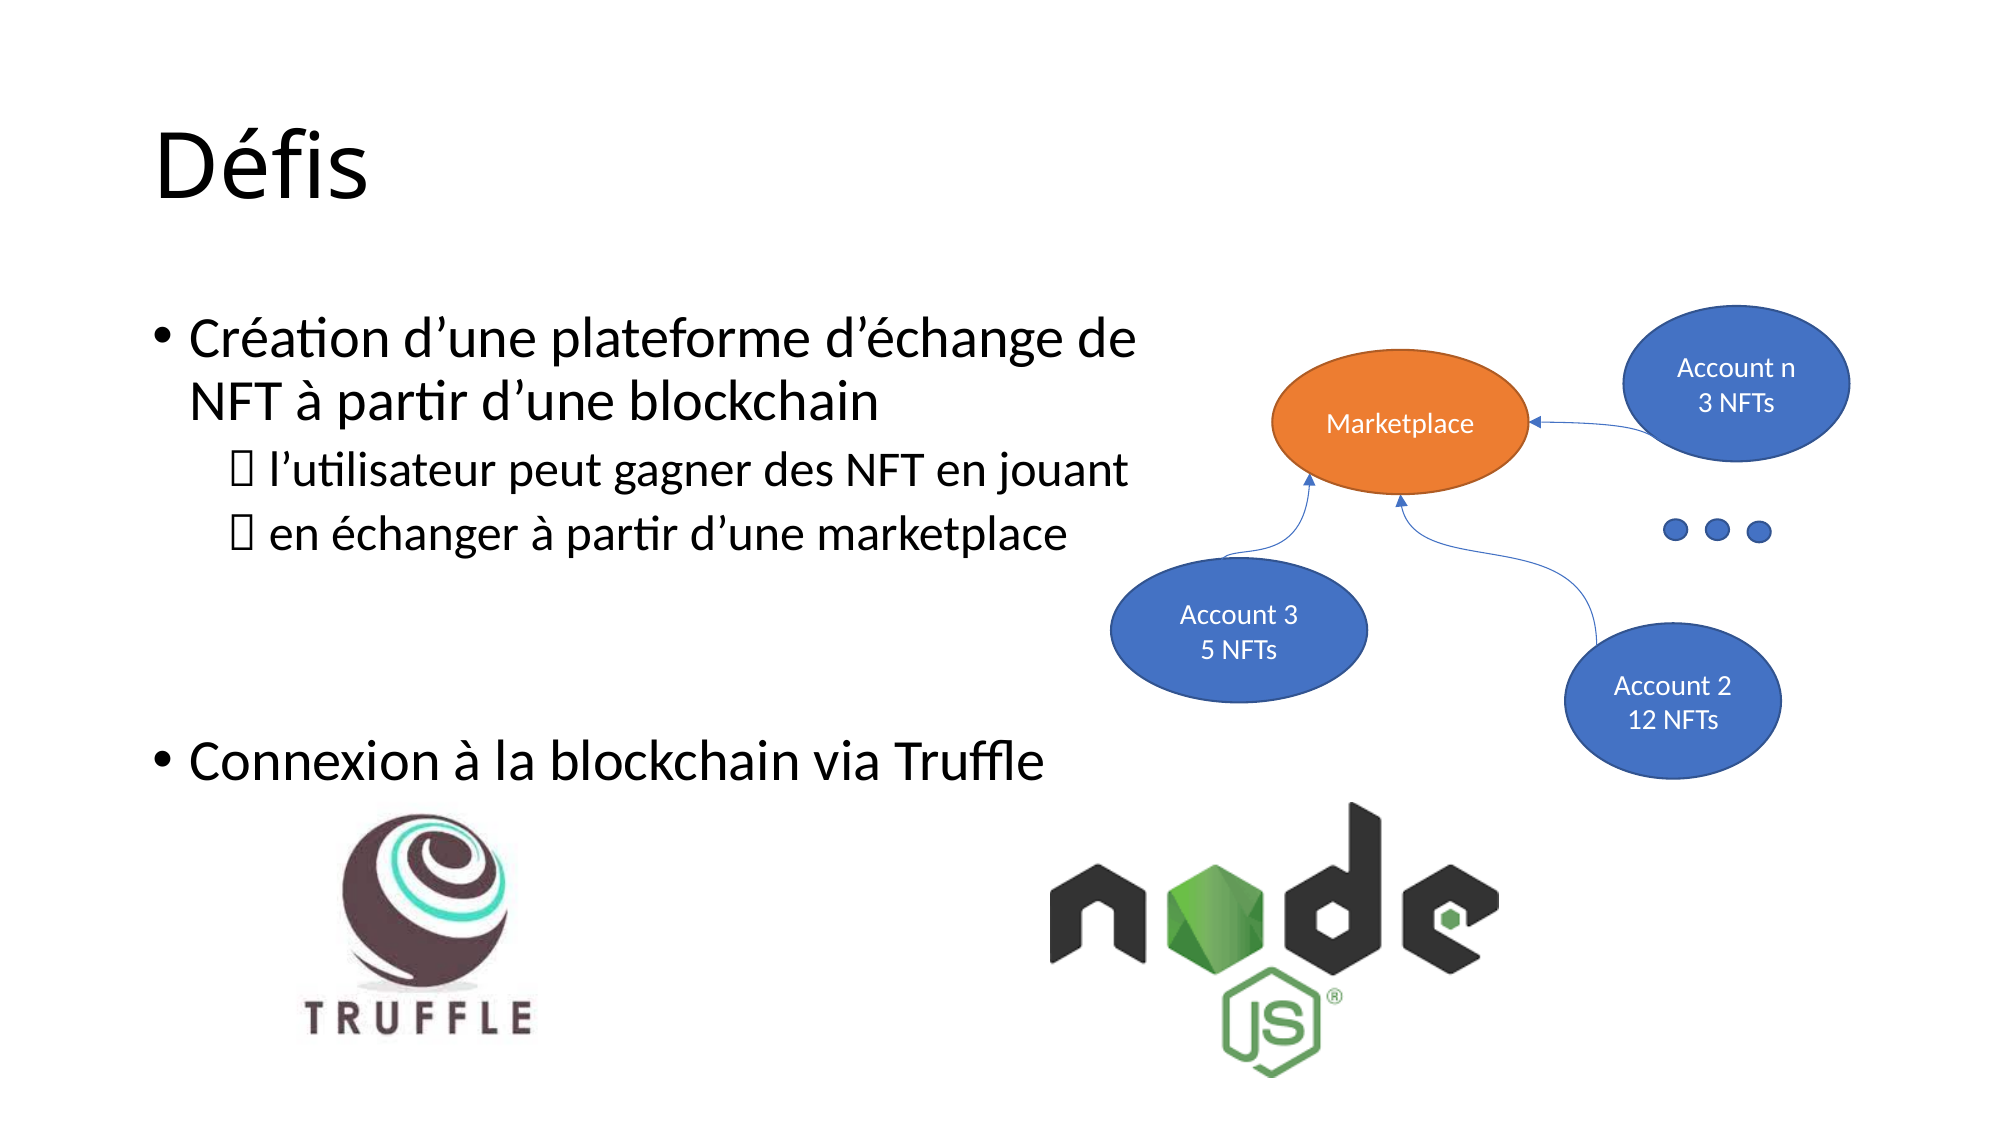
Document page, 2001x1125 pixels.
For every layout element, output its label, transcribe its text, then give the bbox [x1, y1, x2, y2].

text_box Account 2 12 NFTs [1564, 622, 1783, 780]
text_box [1704, 518, 1731, 542]
text_box Account 3 5 NFTs [1109, 558, 1369, 704]
list Création d’une plateforme d’échange de NFT à partir d’une blockchain  l’utilisateur peut gagner des NFT en jouant  en échanger à partir d’une marketplace Connexion à la blockchain via Truffle [137, 299, 1178, 1014]
text_box Account n 3 NFTs [1622, 304, 1851, 463]
picture [1050, 802, 1499, 1078]
picture [277, 783, 559, 1066]
text_box Marketplace [1271, 348, 1530, 496]
text_box [1663, 518, 1689, 542]
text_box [1217, 474, 1312, 566]
text_box [1746, 520, 1772, 544]
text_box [1422, 471, 1575, 669]
title Défis [137, 59, 1863, 278]
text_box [1528, 421, 1745, 451]
